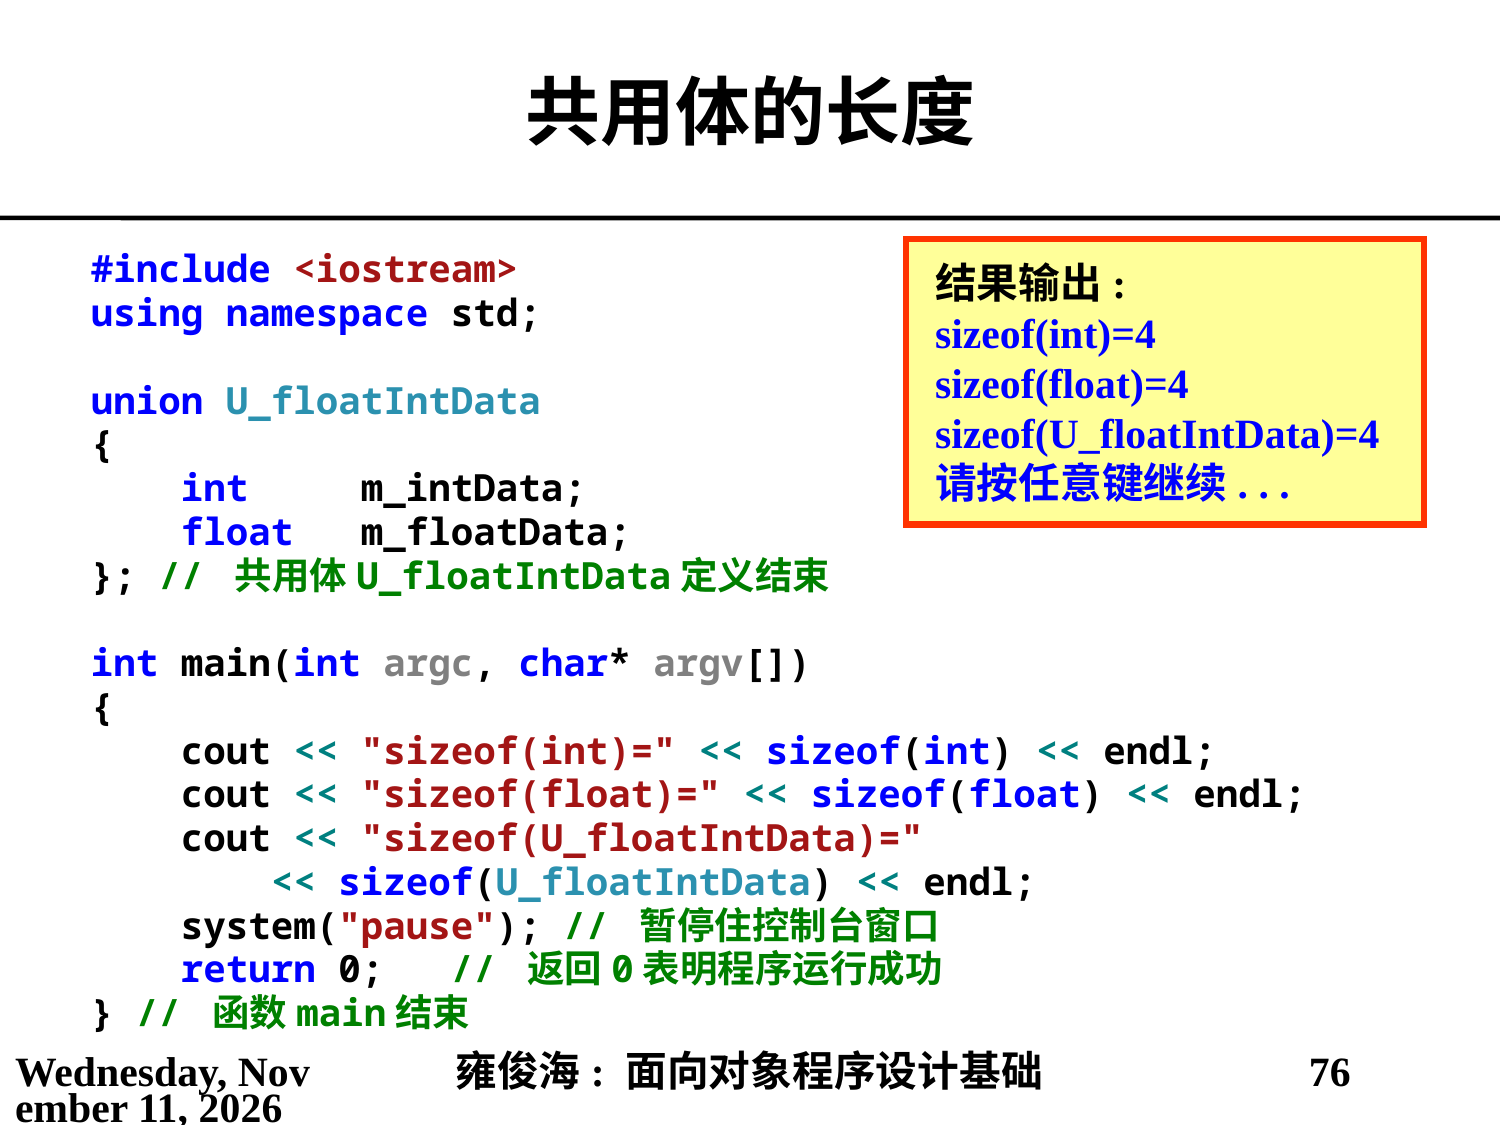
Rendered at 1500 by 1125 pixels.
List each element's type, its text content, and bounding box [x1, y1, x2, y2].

list #include <iostream> using namespace std; union U_floatIntData { int m_intData; float m_floatData; }; // 共用体U_floatIntData定义结束 int main(int argc, char* argv[]) { cout << "sizeof(int)=" << sizeof(int) << endl; cout << "sizeof(float)=" << sizeof(float) << endl; cout << "sizeof(U_floatIntData)=" << sizeof(U_floatIntData) << endl; system("pause"); // 暂停住控制台窗口 return 0; // 返回0表明程序运行成功 } // 函数main结束 [75, 239, 1425, 1042]
text_box 结果输出: sizeof(int)=4 sizeof(float)=4 sizeof(U_floatIntData)=4 请按任意键继续. . . [905, 239, 1425, 525]
slide_number 76 [1161, 1042, 1499, 1103]
title 共用体的长度 [0, 0, 1500, 217]
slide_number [0, 1042, 337, 1103]
footer 雍俊海: 面向对象程序设计基础 [337, 1042, 1161, 1103]
